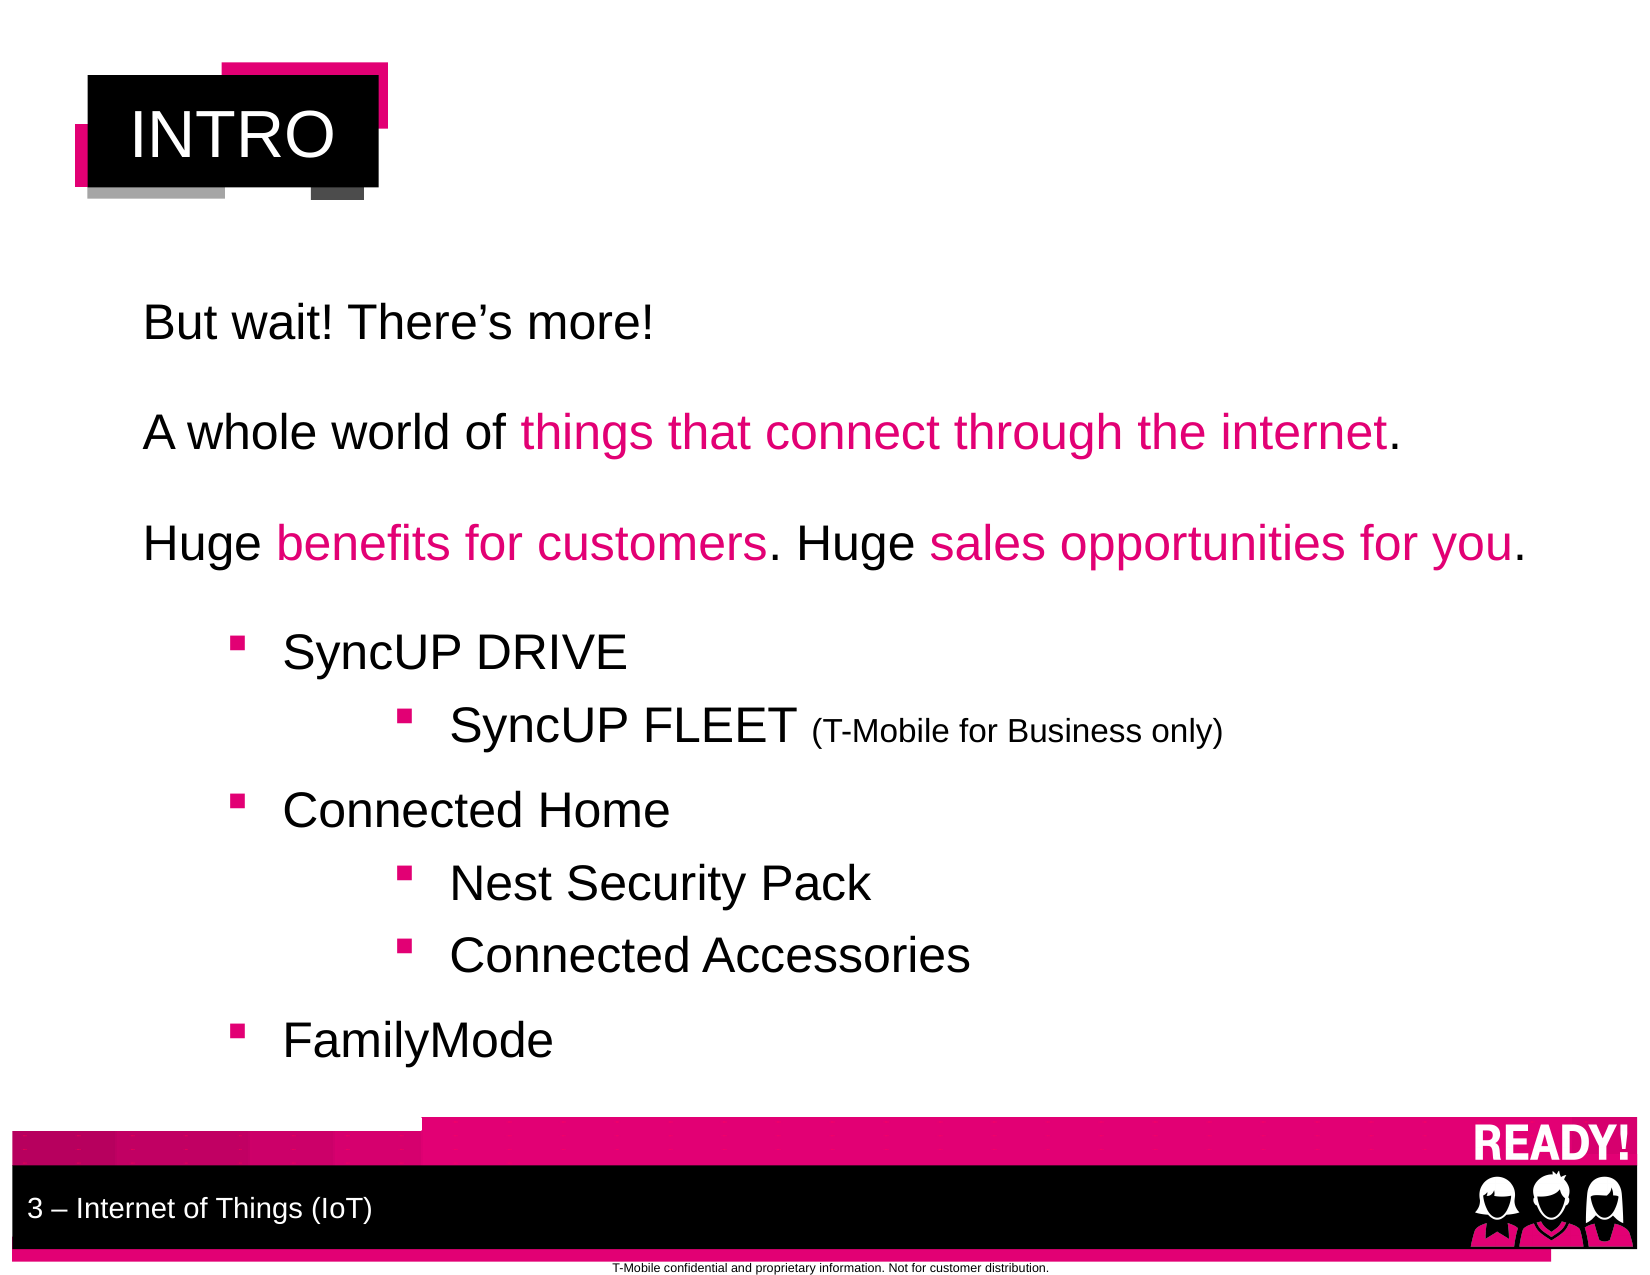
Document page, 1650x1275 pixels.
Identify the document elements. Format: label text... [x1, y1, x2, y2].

text_box But wait! There’s more! A whole world of things that connect through the internet. Huge benefits for customers. Huge sales opportunities for you. SyncUP DRIVE SyncUP FLEET (T-Mobile for Business only) Connected Home Nest Security Pack Connected Accessories FamilyMode [128, 282, 1566, 1104]
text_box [12, 1104, 1646, 1275]
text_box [74, 62, 389, 201]
